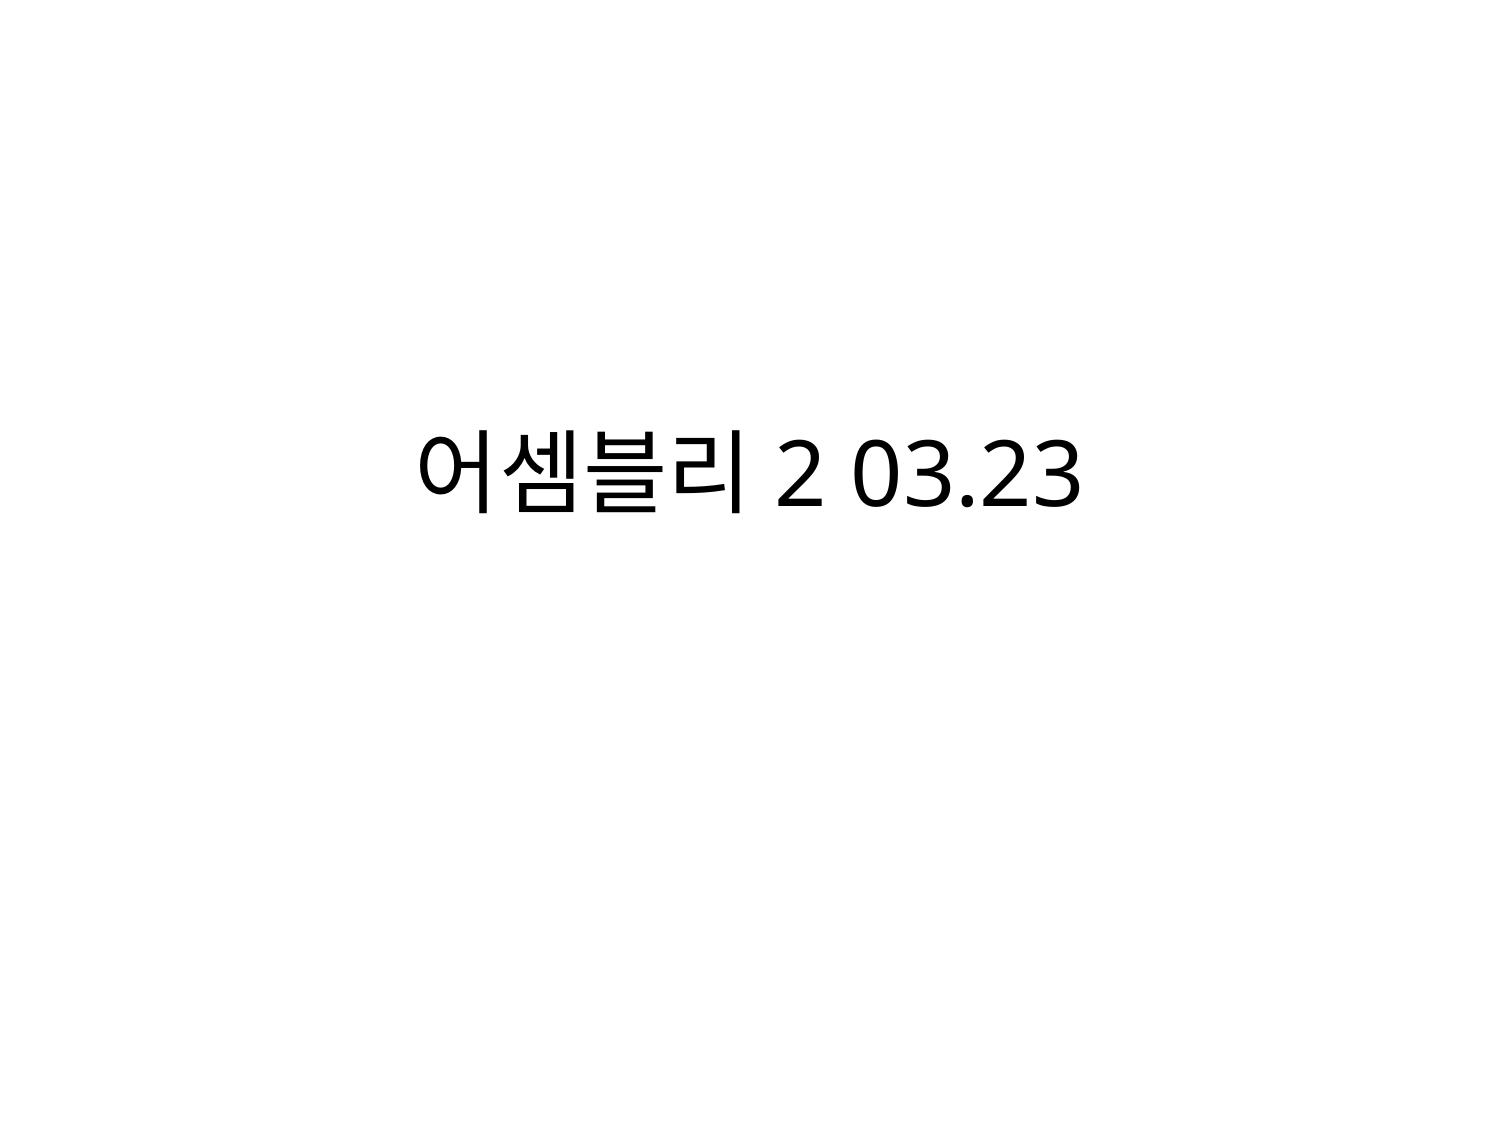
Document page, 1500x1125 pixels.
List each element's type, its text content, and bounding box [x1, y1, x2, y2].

title 어셈블리2 03.23 [112, 349, 1388, 591]
